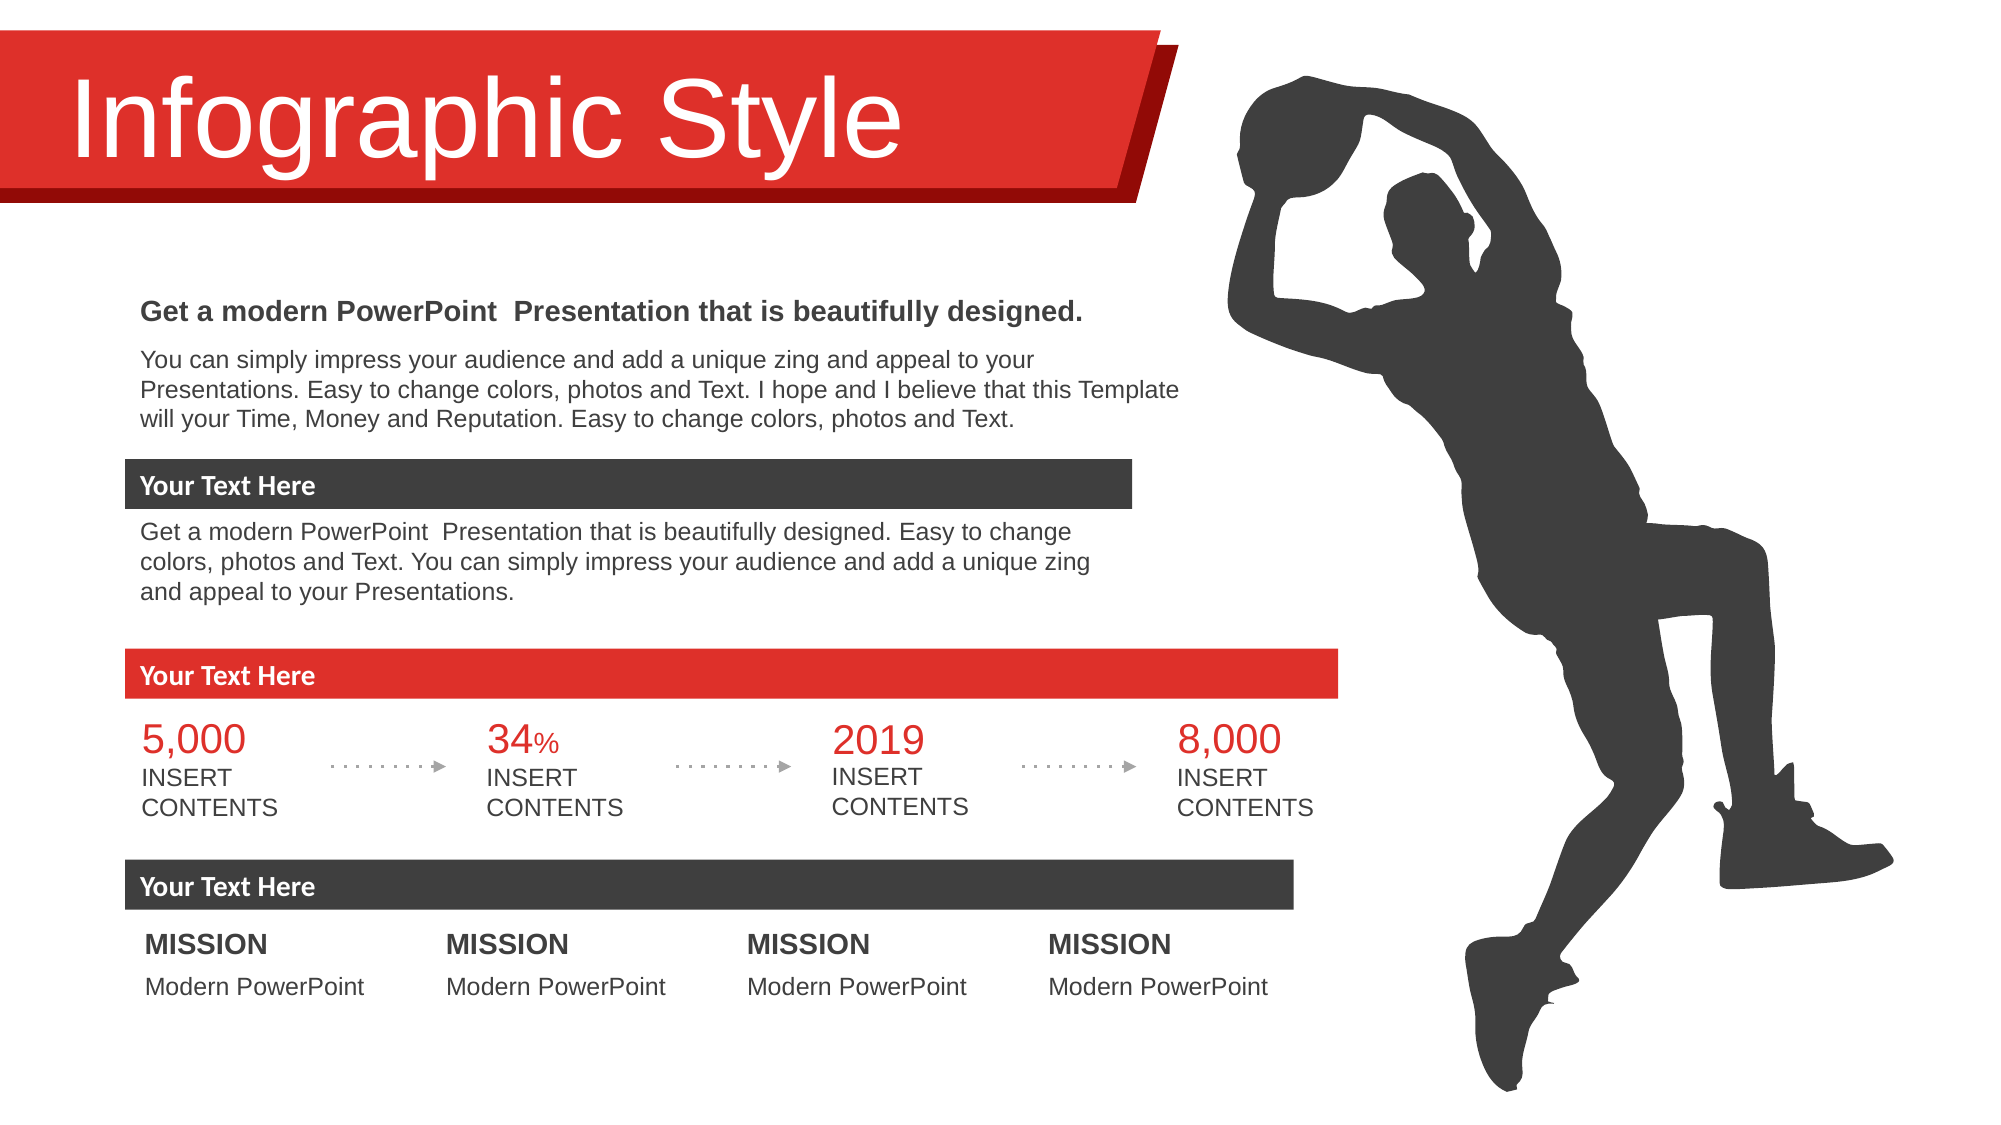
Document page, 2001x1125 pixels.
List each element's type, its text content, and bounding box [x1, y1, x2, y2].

text_box Your Text Here [125, 648, 1339, 699]
text_box Your Text Here [125, 859, 1294, 910]
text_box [125, 703, 1339, 830]
text_box [1227, 75, 1894, 1092]
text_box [124, 458, 1133, 615]
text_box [746, 925, 1046, 1001]
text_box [1047, 925, 1350, 1001]
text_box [0, 30, 1179, 204]
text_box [445, 925, 745, 1001]
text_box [144, 925, 444, 1001]
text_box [124, 284, 1212, 442]
